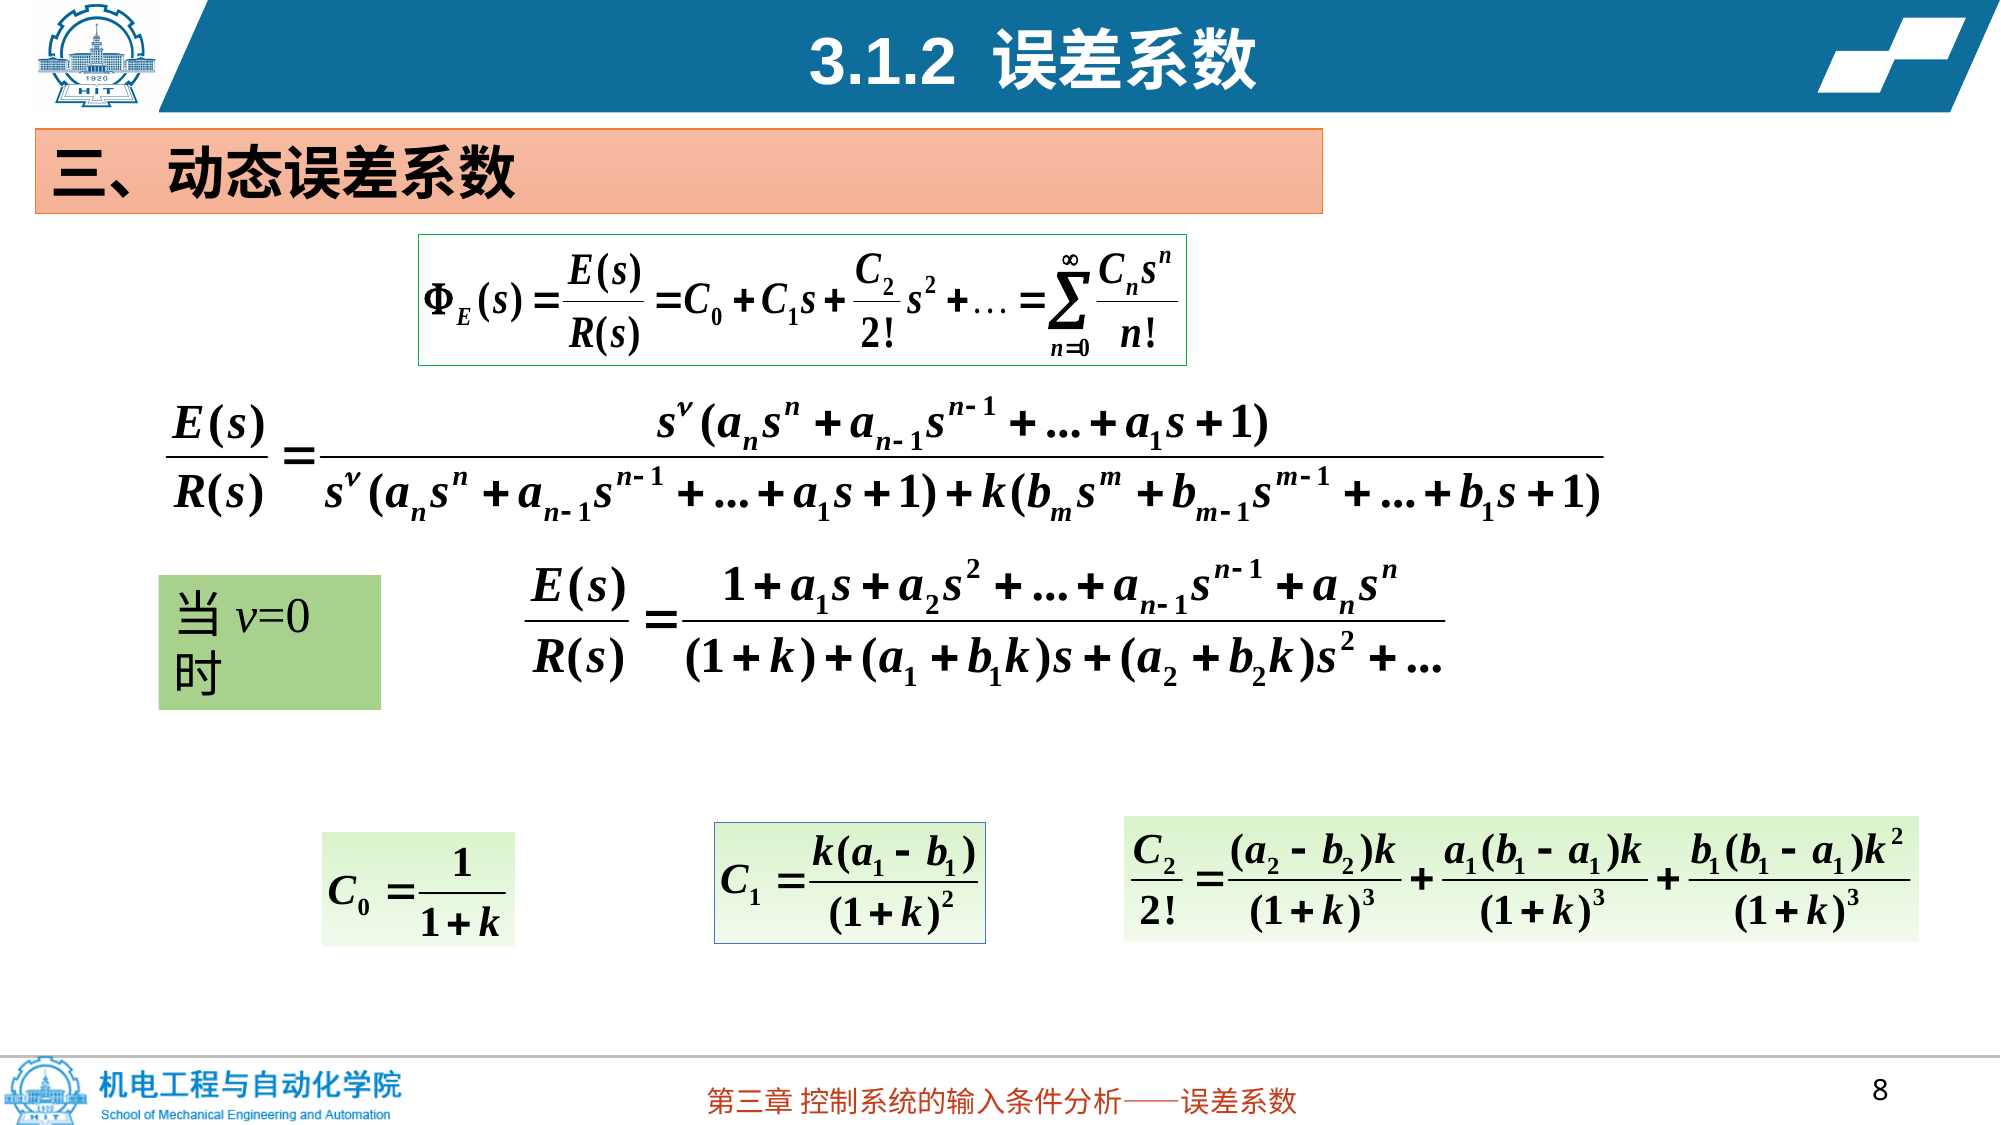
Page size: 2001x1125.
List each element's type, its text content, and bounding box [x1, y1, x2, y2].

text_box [714, 822, 986, 944]
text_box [158, 384, 1614, 532]
text_box [156, 0, 2000, 114]
text_box [1889, 17, 1966, 60]
text_box 当v=0时 [158, 575, 382, 710]
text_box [1124, 816, 1919, 942]
text_box 三、动态误差系数 [35, 128, 1323, 214]
text_box 第三章 控制系统的输入条件分析——误差系数 [550, 1065, 1454, 1125]
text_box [322, 832, 515, 947]
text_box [418, 234, 1187, 366]
text_box [1817, 50, 1899, 93]
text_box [516, 546, 1454, 698]
picture [35, 0, 159, 113]
text_box 3.1.2 误差系数 [202, 10, 1865, 106]
picture [0, 1055, 405, 1125]
text_box 8 [1453, 1064, 1904, 1125]
